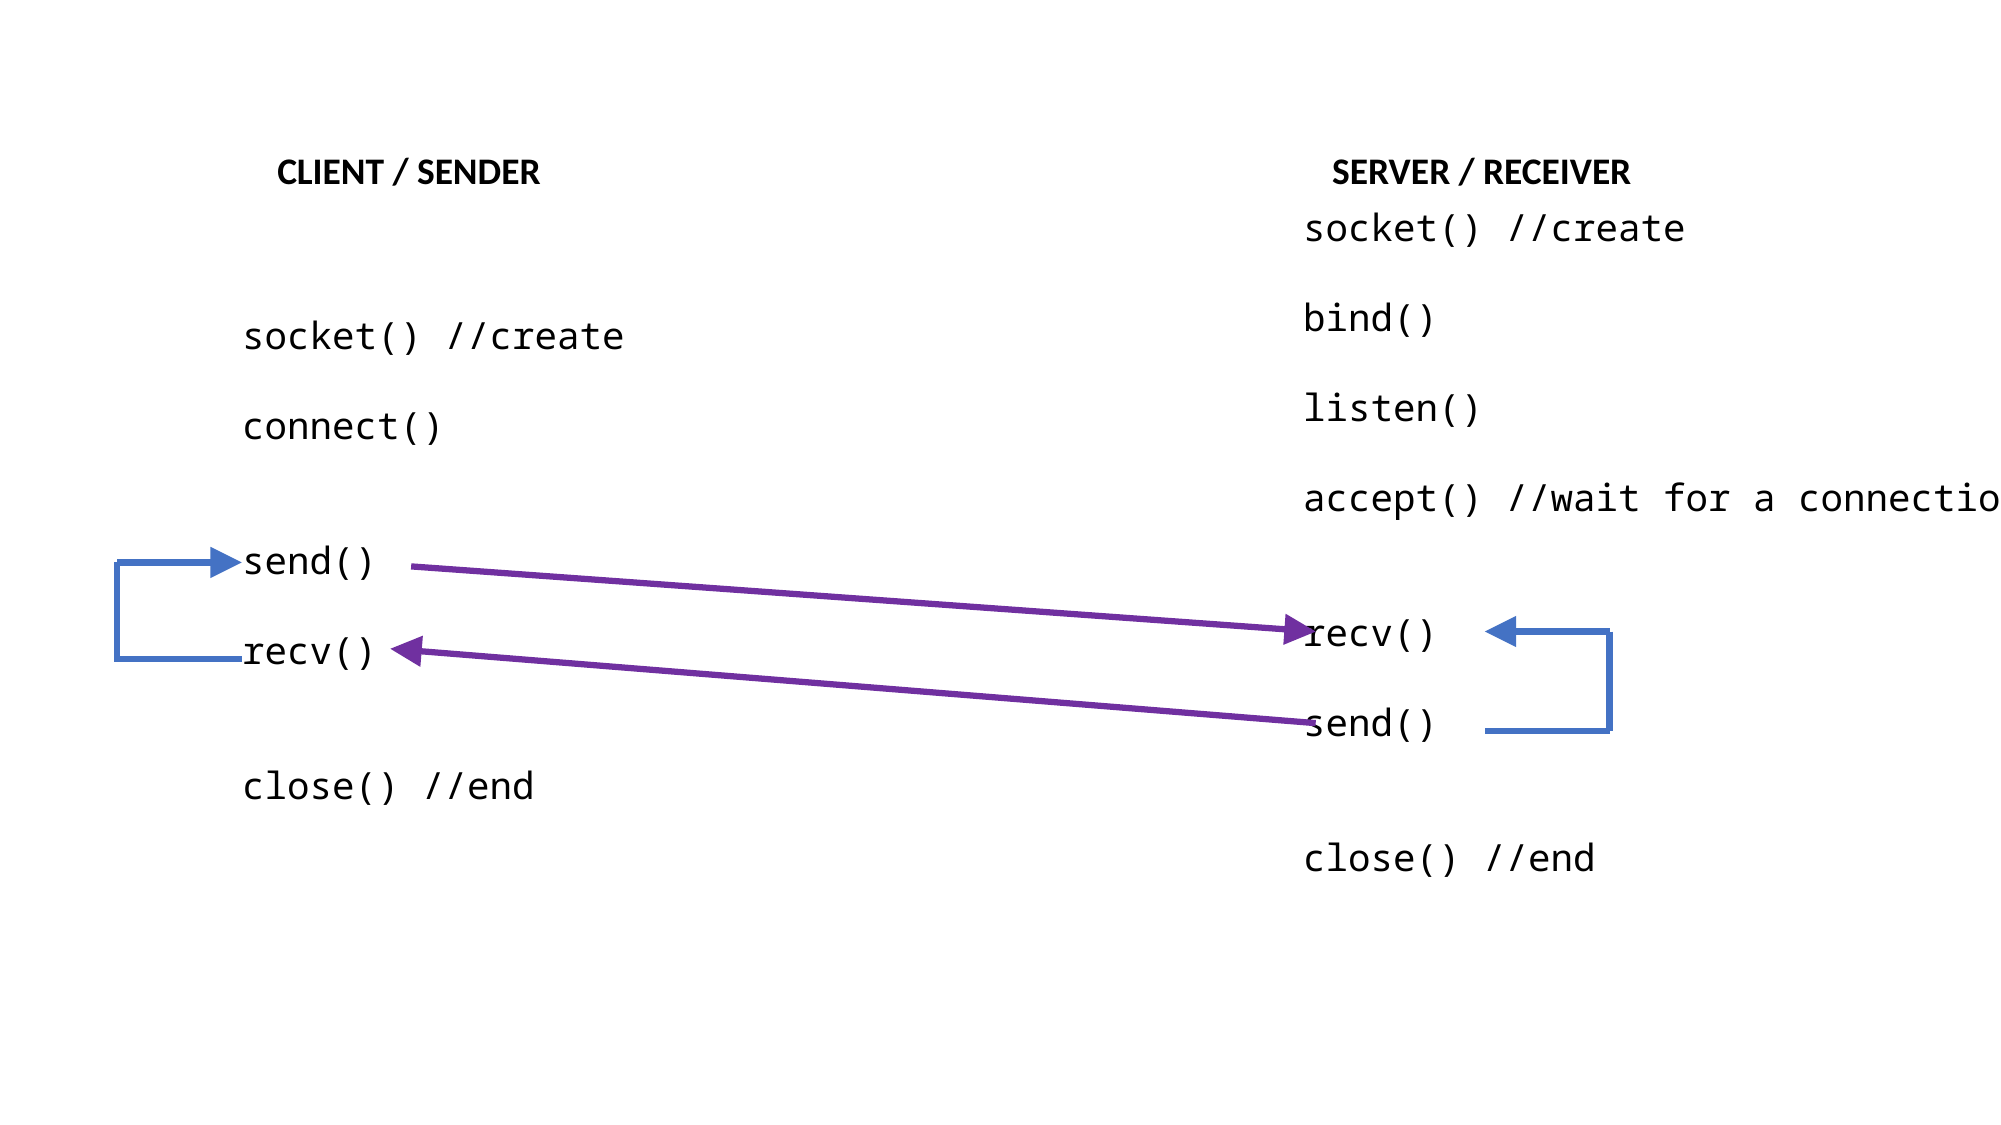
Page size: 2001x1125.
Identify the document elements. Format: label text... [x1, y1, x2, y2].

text_box socket() //create connect() send() recv() close() //end [227, 304, 640, 815]
text_box SERVER / RECEIVER [1317, 139, 1647, 196]
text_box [390, 648, 1316, 724]
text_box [411, 566, 1316, 632]
text_box CLIENT / SENDER [262, 139, 557, 200]
text_box socket() //create bind() listen() accept() //wait for a connection recv() send() close() //end [1288, 196, 2000, 887]
